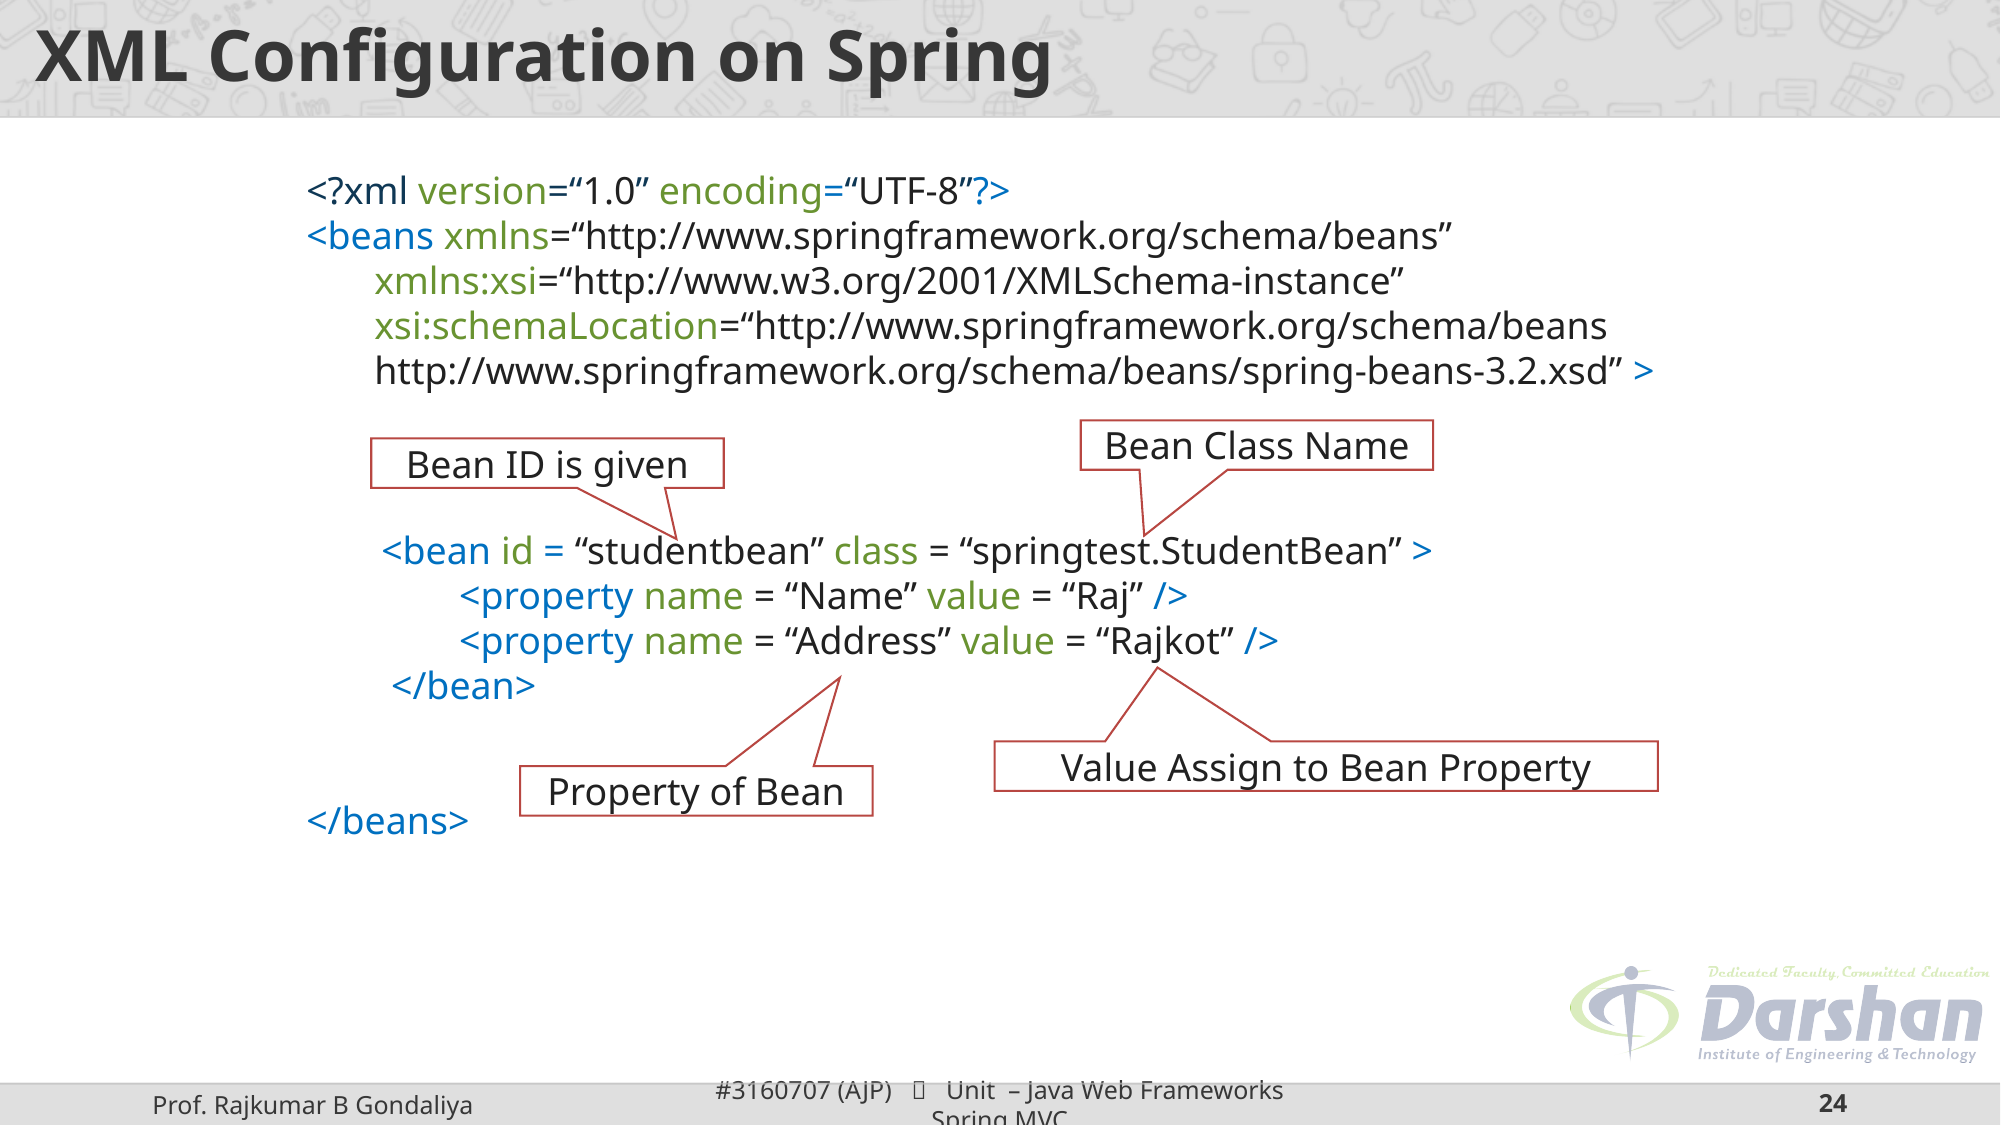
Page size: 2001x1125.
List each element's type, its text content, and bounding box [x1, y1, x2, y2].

text_box <?xml version=“1.0” encoding=“UTF-8”?> <beans xmlns=“http://www.springframework.org/schema/beans” xmlns:xsi=“http://www.w3.org/2001/XMLSchema-instance” xsi:schemaLocation=“http://www.springframework.org/schema/beans http://www.springframework.org/schema/beans/spring-beans-3.2.xsd” > <bean id = “studentbean” class = “springtest.StudentBean” > <property name = “Name” value = “Raj” /> <property name = “Address” value = “Rajkot” /> </bean> </beans> [66, 160, 1934, 850]
text_box Bean ID is given [370, 437, 725, 541]
text_box Property of Bean [519, 674, 874, 817]
text_box Value Assign to Bean Property [993, 666, 1659, 792]
text_box Bean Class Name [1079, 419, 1435, 538]
title XML Configuration on Spring [0, 0, 2000, 117]
